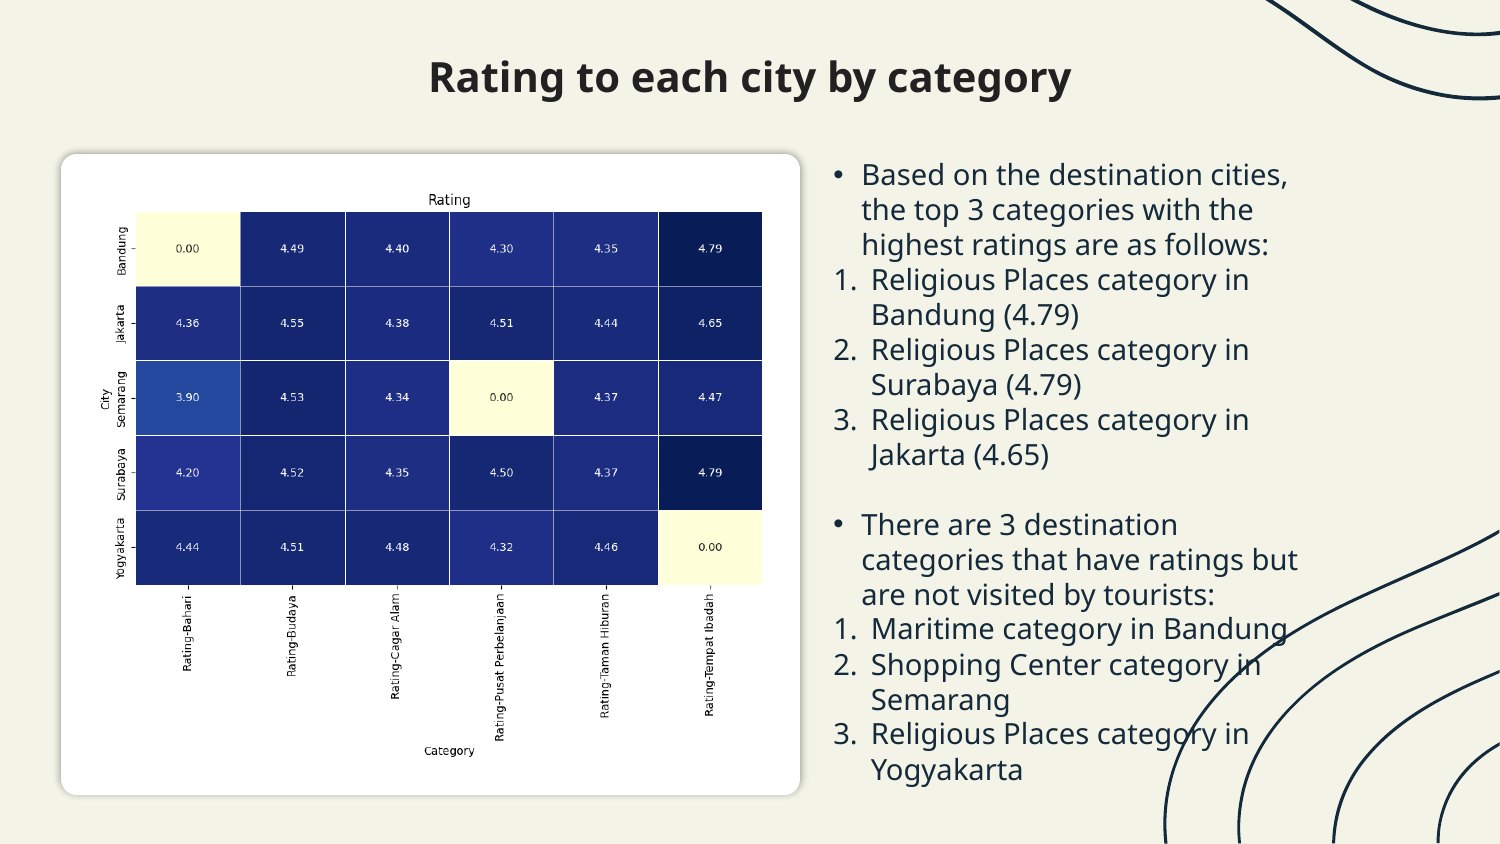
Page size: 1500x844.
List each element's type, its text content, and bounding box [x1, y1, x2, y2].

subtitle Based on the destination cities, the top 3 categories with the highest ratings are as follows: Religious Places category in Bandung (4.79) Religious Places category in Surabaya (4.79) Religious Places category in Jakarta (4.65) There are 3 destination categories that have ratings but are not visited by tourists: Maritime category in Bandung Shopping Center category in Semarang Religious Places category in Yogyakarta [818, 214, 1332, 728]
title Rating to each city by category [116, 36, 1384, 110]
picture [91, 184, 770, 764]
